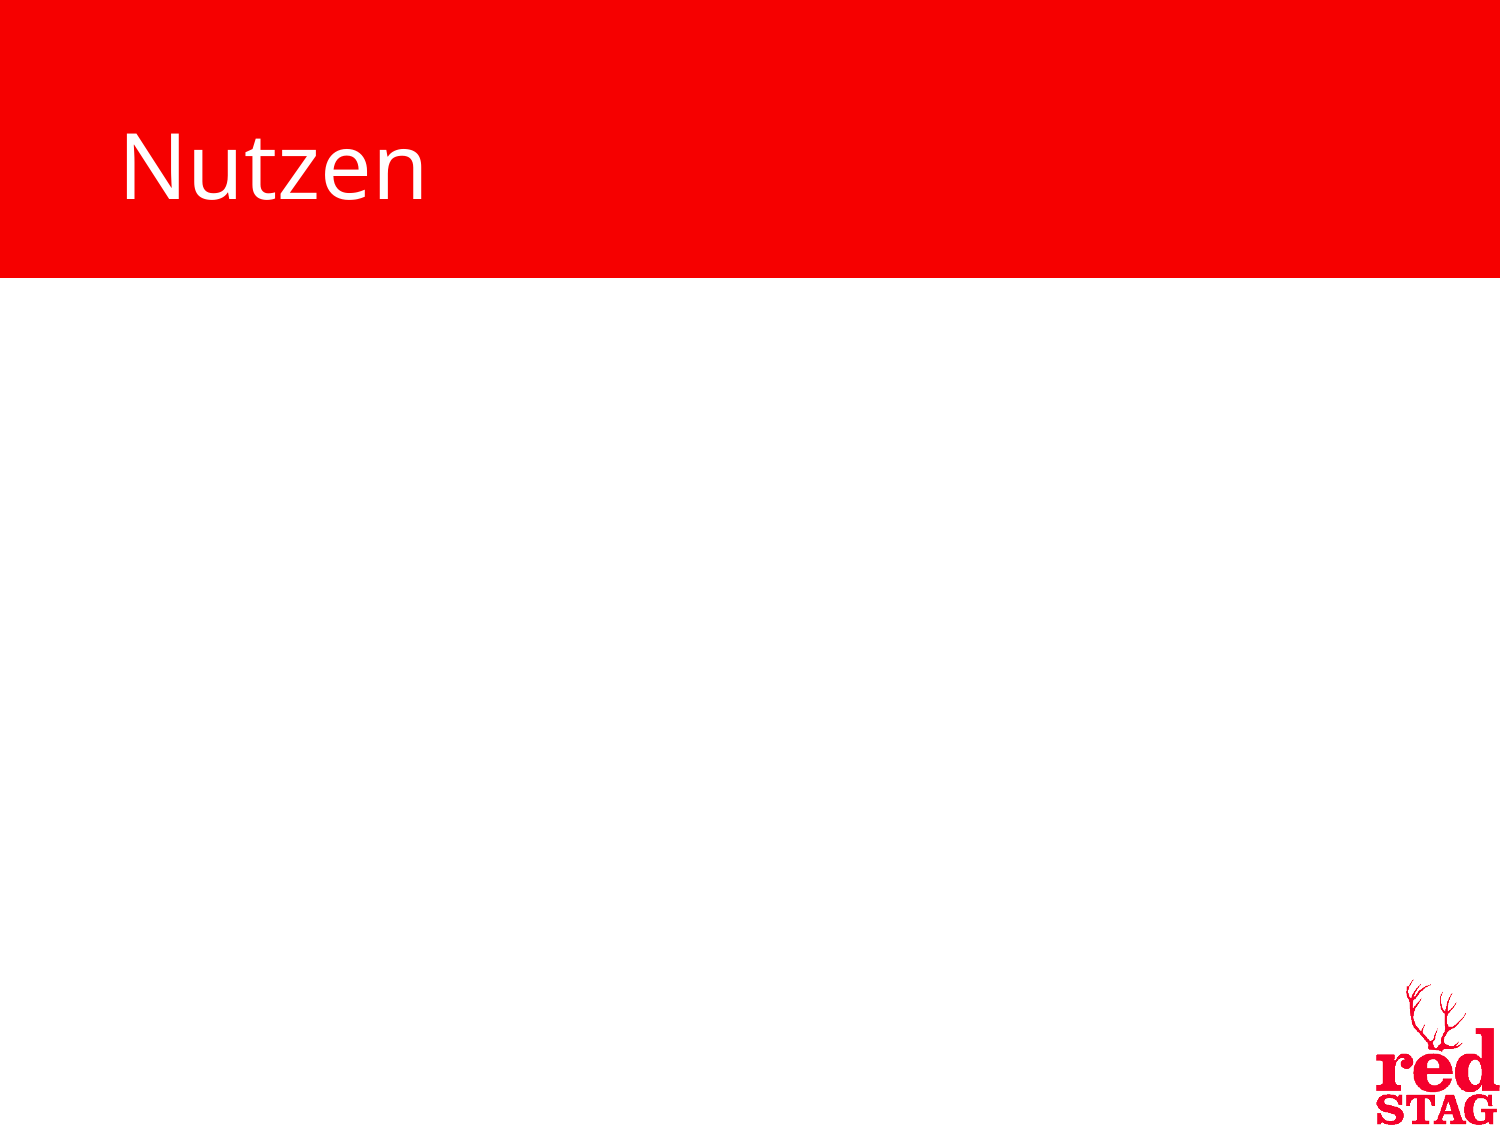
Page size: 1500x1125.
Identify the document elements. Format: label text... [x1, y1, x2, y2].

title Nutzen [103, 62, 1397, 278]
picture [1376, 979, 1500, 1125]
